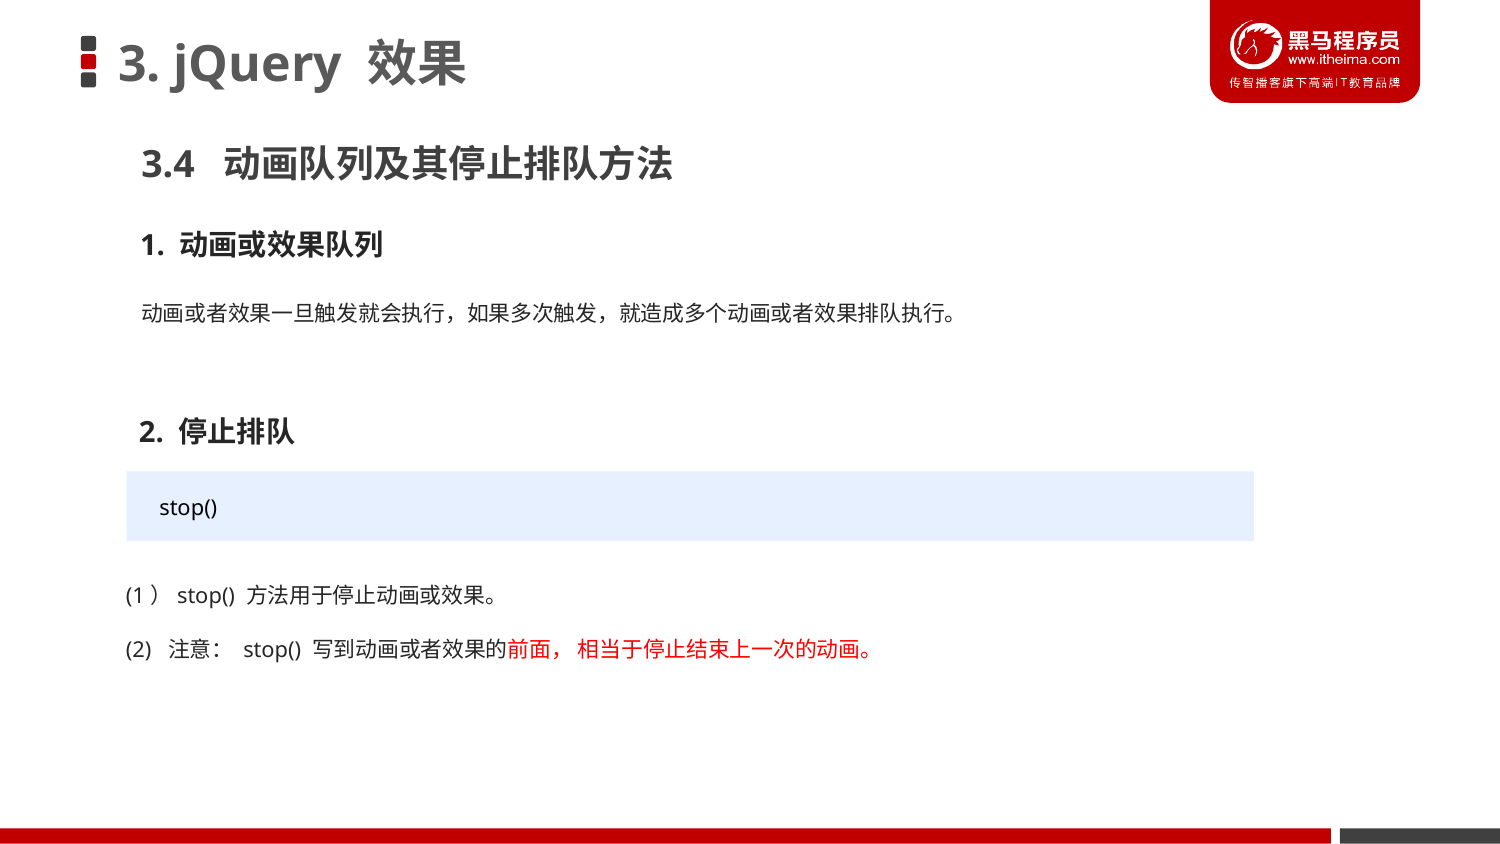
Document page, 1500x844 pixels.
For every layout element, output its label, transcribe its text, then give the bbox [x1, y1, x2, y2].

text_box (1）stop() 方法用于停止动画或效果。 (2) 注意： stop() 写到动画或者效果的前面， 相当于停止结束上一次的动画。 [111, 561, 1366, 709]
text_box 2. 停止排队 [124, 388, 1379, 475]
text_box 动画或者效果一旦触发就会执行，如果多次触发，就造成多个动画或者效果排队执行。 [126, 278, 1381, 359]
text_box stop() [126, 475, 1255, 542]
picture [1211, 11, 1419, 97]
title 3. jQuery 效果 [103, 0, 1209, 130]
list 3.4 动画队列及其停止排队方法 [126, 137, 1196, 201]
text_box 1. 动画或效果队列 [125, 201, 1264, 284]
